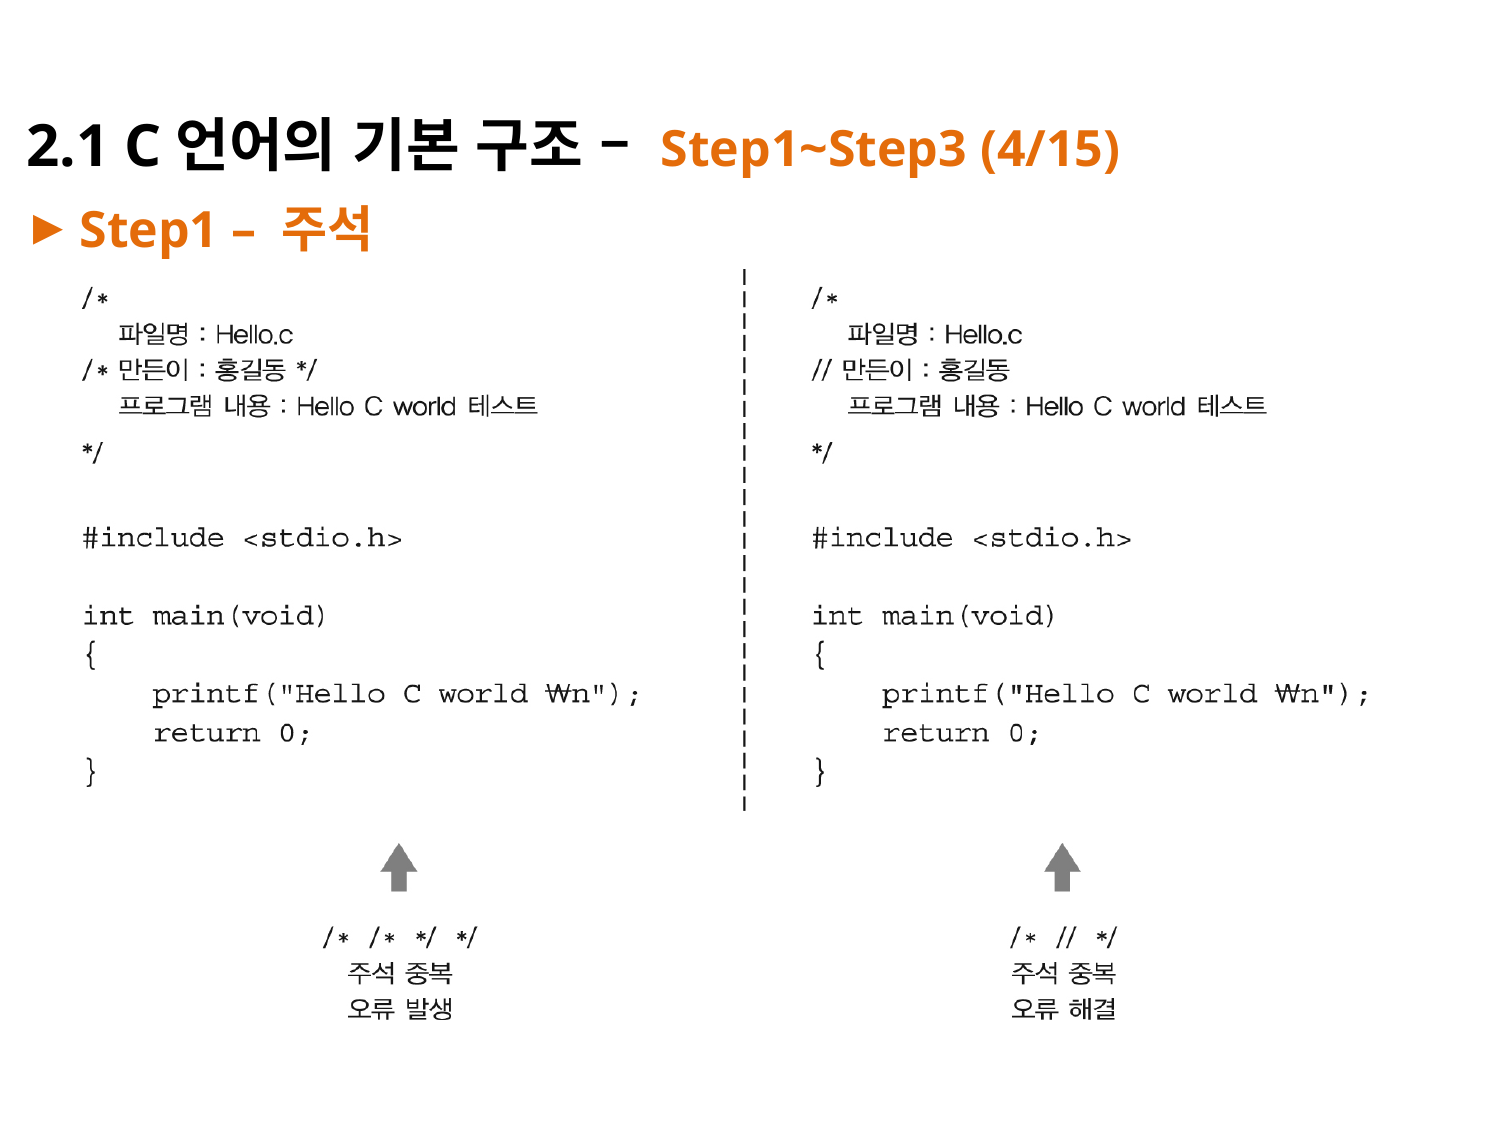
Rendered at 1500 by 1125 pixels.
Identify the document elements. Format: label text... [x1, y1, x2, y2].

list Step1 – 주석 [8, 189, 1500, 1043]
title 2.1 C언어의 기본 구조 – Step1~Step3 (4/15) [11, 107, 1500, 178]
picture [81, 269, 1419, 1020]
